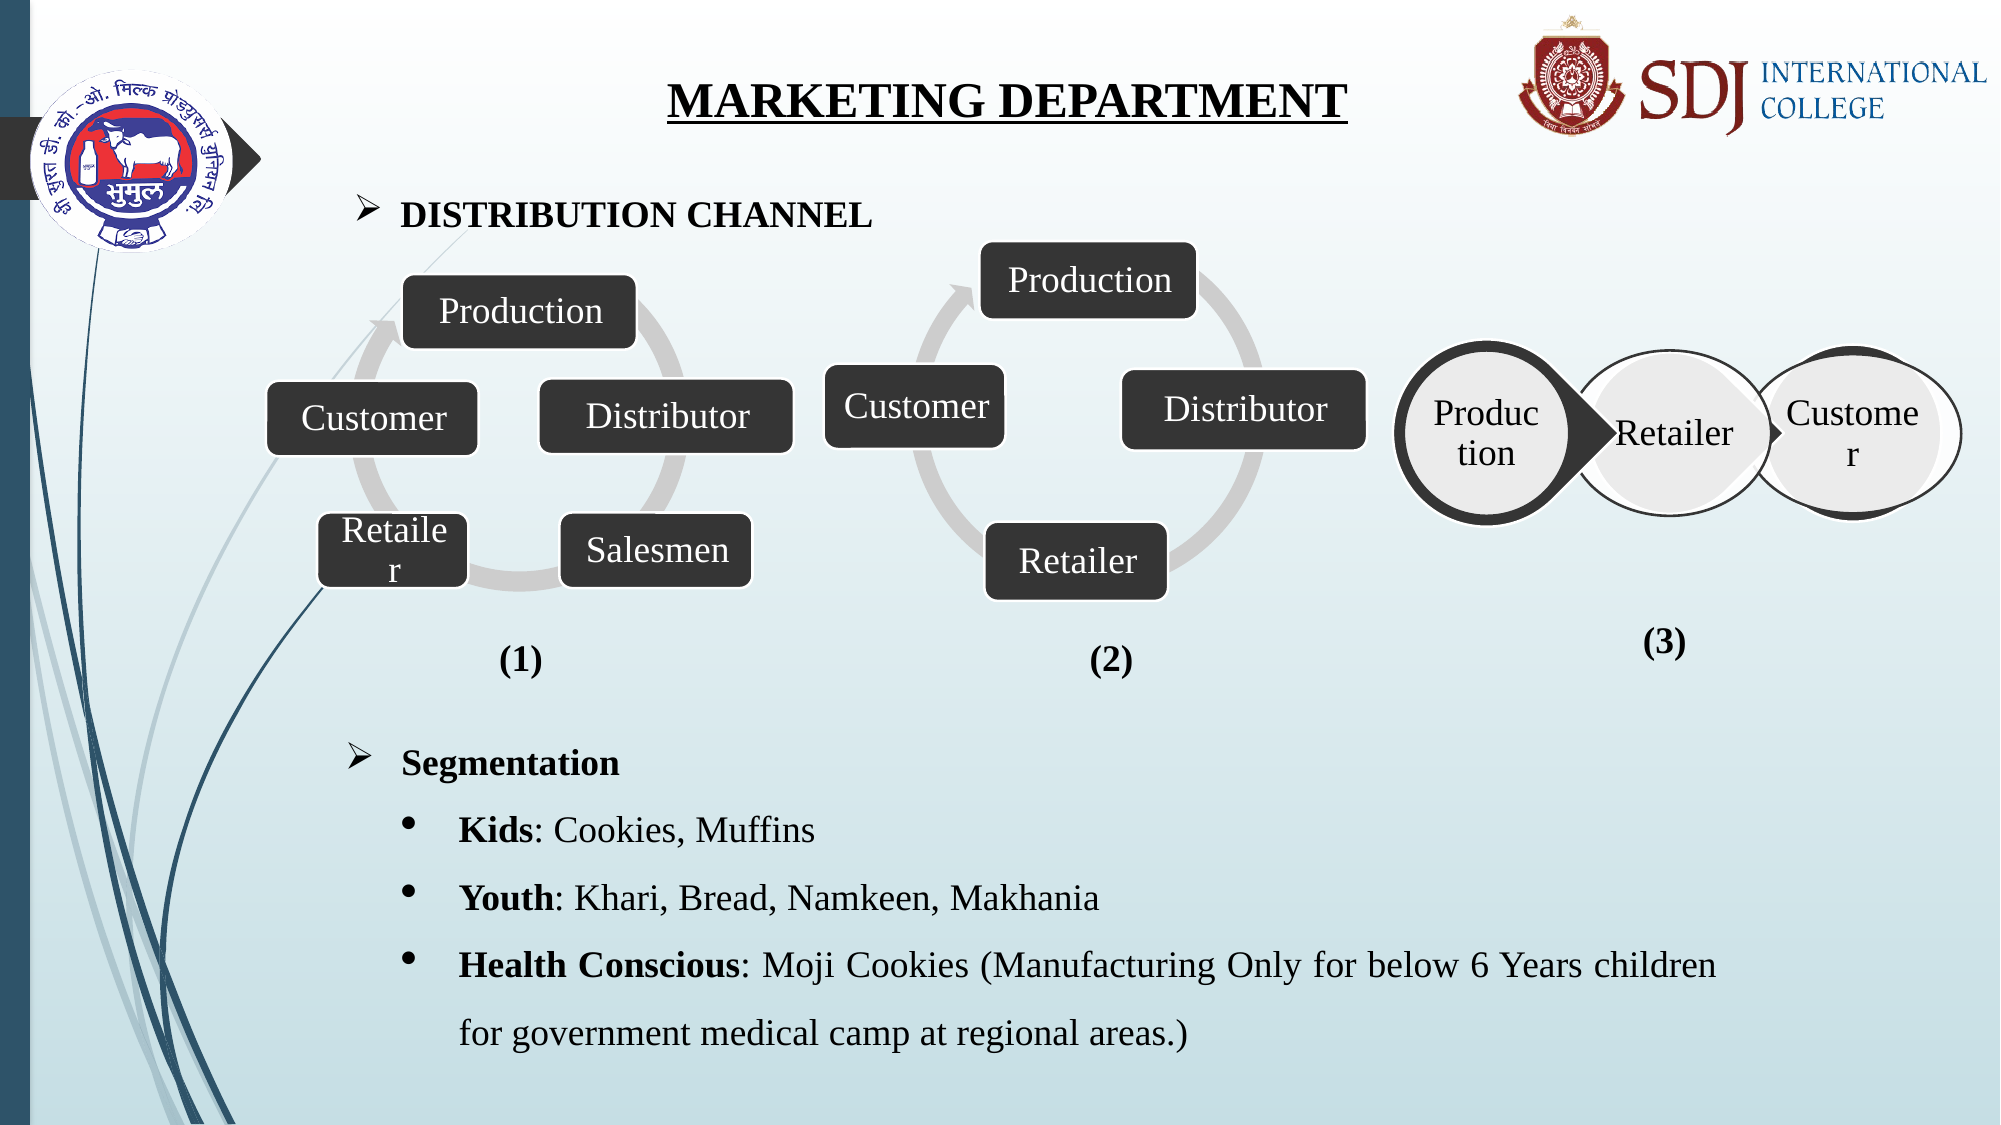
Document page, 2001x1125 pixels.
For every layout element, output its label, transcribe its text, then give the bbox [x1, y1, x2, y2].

text_box (3) [1553, 598, 1705, 669]
text_box DISTRIBUTION CHANNEL [330, 160, 965, 243]
picture [1516, 13, 1987, 137]
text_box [820, 218, 1368, 602]
text_box (1) [409, 659, 561, 686]
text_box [1356, 276, 1956, 590]
text_box Segmentation Kids: Cookies, Muffins Youth: Khari, Bread, Namkeen, Makhania Health Conscious: Moji Cookies (Manufacturing Only for below 6 Years children for government medical camp at regional areas.) [330, 707, 1843, 1061]
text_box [306, 252, 753, 651]
text_box (2) [999, 609, 1151, 686]
picture [29, 69, 233, 254]
text_box MARKETING DEPARTMENT [647, 60, 1368, 136]
